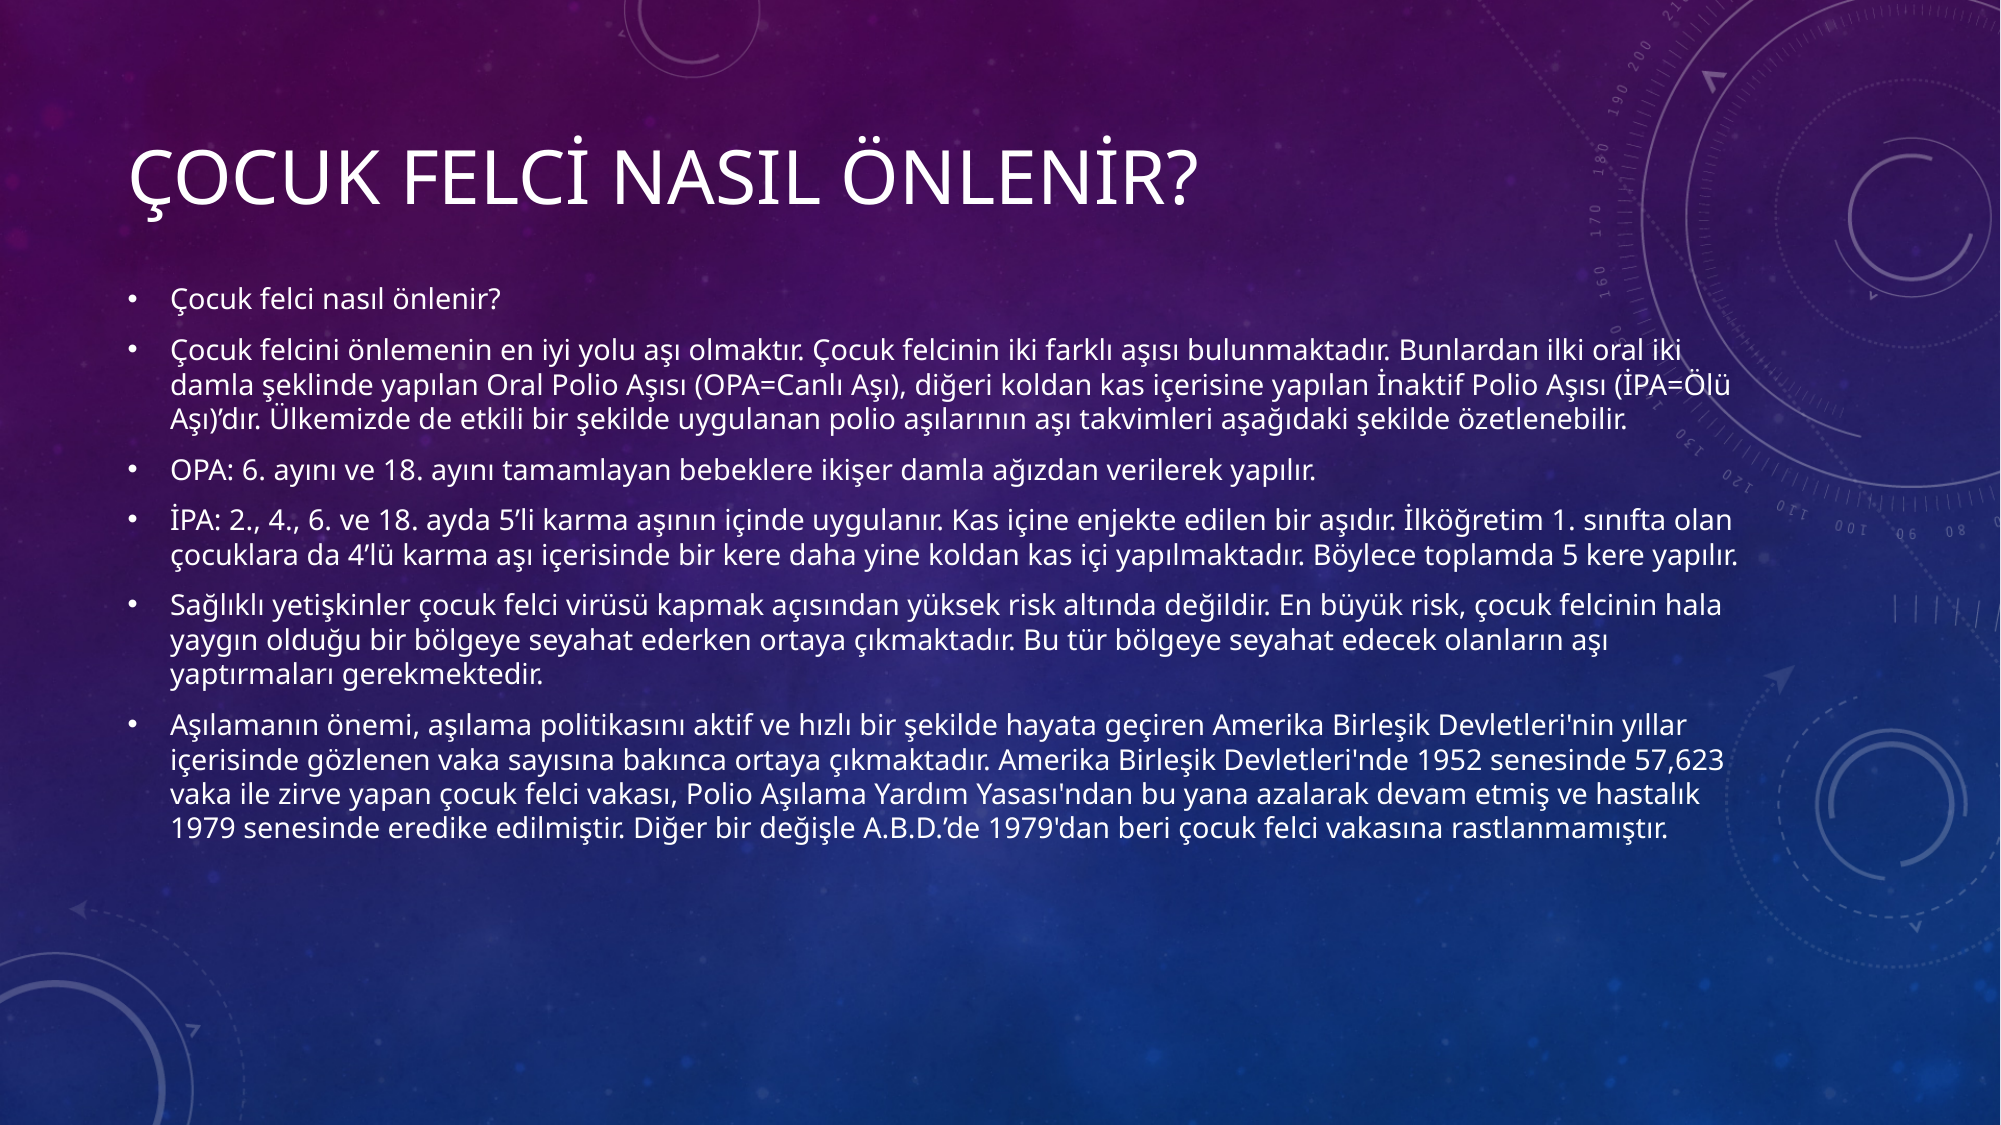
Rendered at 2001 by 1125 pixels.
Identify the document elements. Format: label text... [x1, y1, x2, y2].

title Çocuk felci nasıl önlenir? [112, 99, 1775, 273]
picture [0, 0, 2001, 1125]
list Çocuk felci nasıl önlenir? Çocuk felcini önlemenin en iyi yolu aşı olmaktır. Çocuk felcinin iki farklı aşısı bulunmaktadır. Bunlardan ilki oral iki damla şeklinde yapılan Oral Polio Aşısı (OPA=Canlı Aşı), diğeri koldan kas içerisine yapılan İnaktif Polio Aşısı (İPA=Ölü Aşı)’dır. Ülkemizde de etkili bir şekilde uygulanan polio aşılarının aşı takvimleri aşağıdaki şekilde özetlenebilir. OPA: 6. ayını ve 18. ayını tamamlayan bebeklere ikişer damla ağızdan verilerek yapılır. İPA: 2., 4., 6. ve 18. ayda 5’li karma aşının içinde uygulanır. Kas içine enjekte edilen bir aşıdır. İlköğretim 1. sınıfta olan çocuklara da 4’lü karma aşı içerisinde bir kere daha yine koldan kas içi yapılmaktadır. Böylece toplamda 5 kere yapılır. Sağlıklı yetişkinler çocuk felci virüsü kapmak açısından yüksek risk altında değildir. En büyük risk, çocuk felcinin hala yaygın olduğu bir bölgeye seyahat ederken ortaya çıkmaktadır. Bu tür bölgeye seyahat edecek olanların aşı yaptırmaları gerekmektedir. Aşılamanın önemi, aşılama politikasını aktif ve hızlı bir şekilde hayata geçiren Amerika Birleşik Devletleri'nin yıllar içerisinde gözlenen vaka sayısına bakınca ortaya çıkmaktadır. Amerika Birleşik Devletleri'nde 1952 senesinde 57,623 vaka ile zirve yapan çocuk felci vakası, Polio Aşılama Yardım Yasası'ndan bu yana azalarak devam etmiş ve hastalık 1979 senesinde eredike edilmiştir. Diğer bir değişle A.B.D.’de 1979'dan beri çocuk felci vakasına rastlanmamıştır. [112, 273, 1775, 873]
